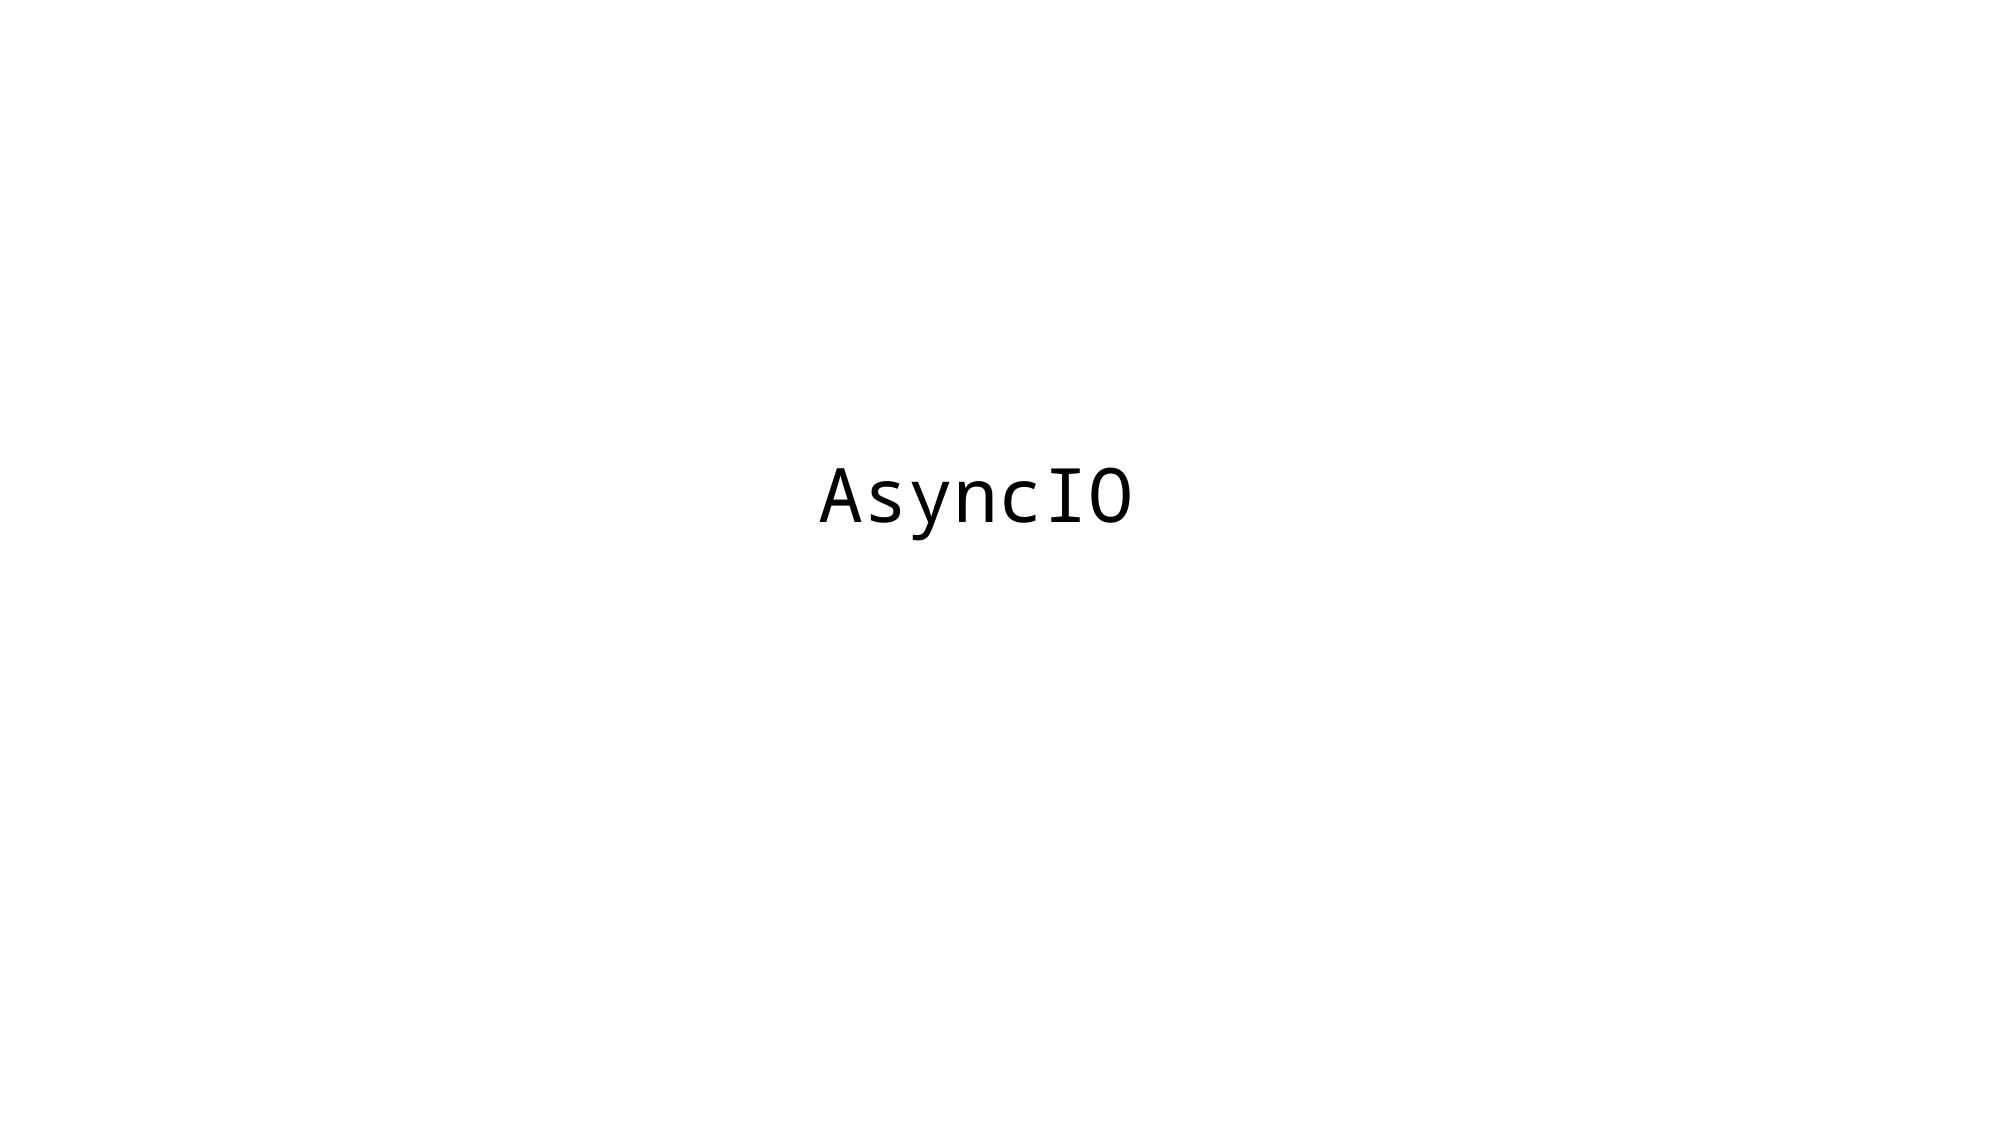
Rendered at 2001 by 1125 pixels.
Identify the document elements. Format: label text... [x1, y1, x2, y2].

text_box AsyncIO [520, 440, 1432, 545]
